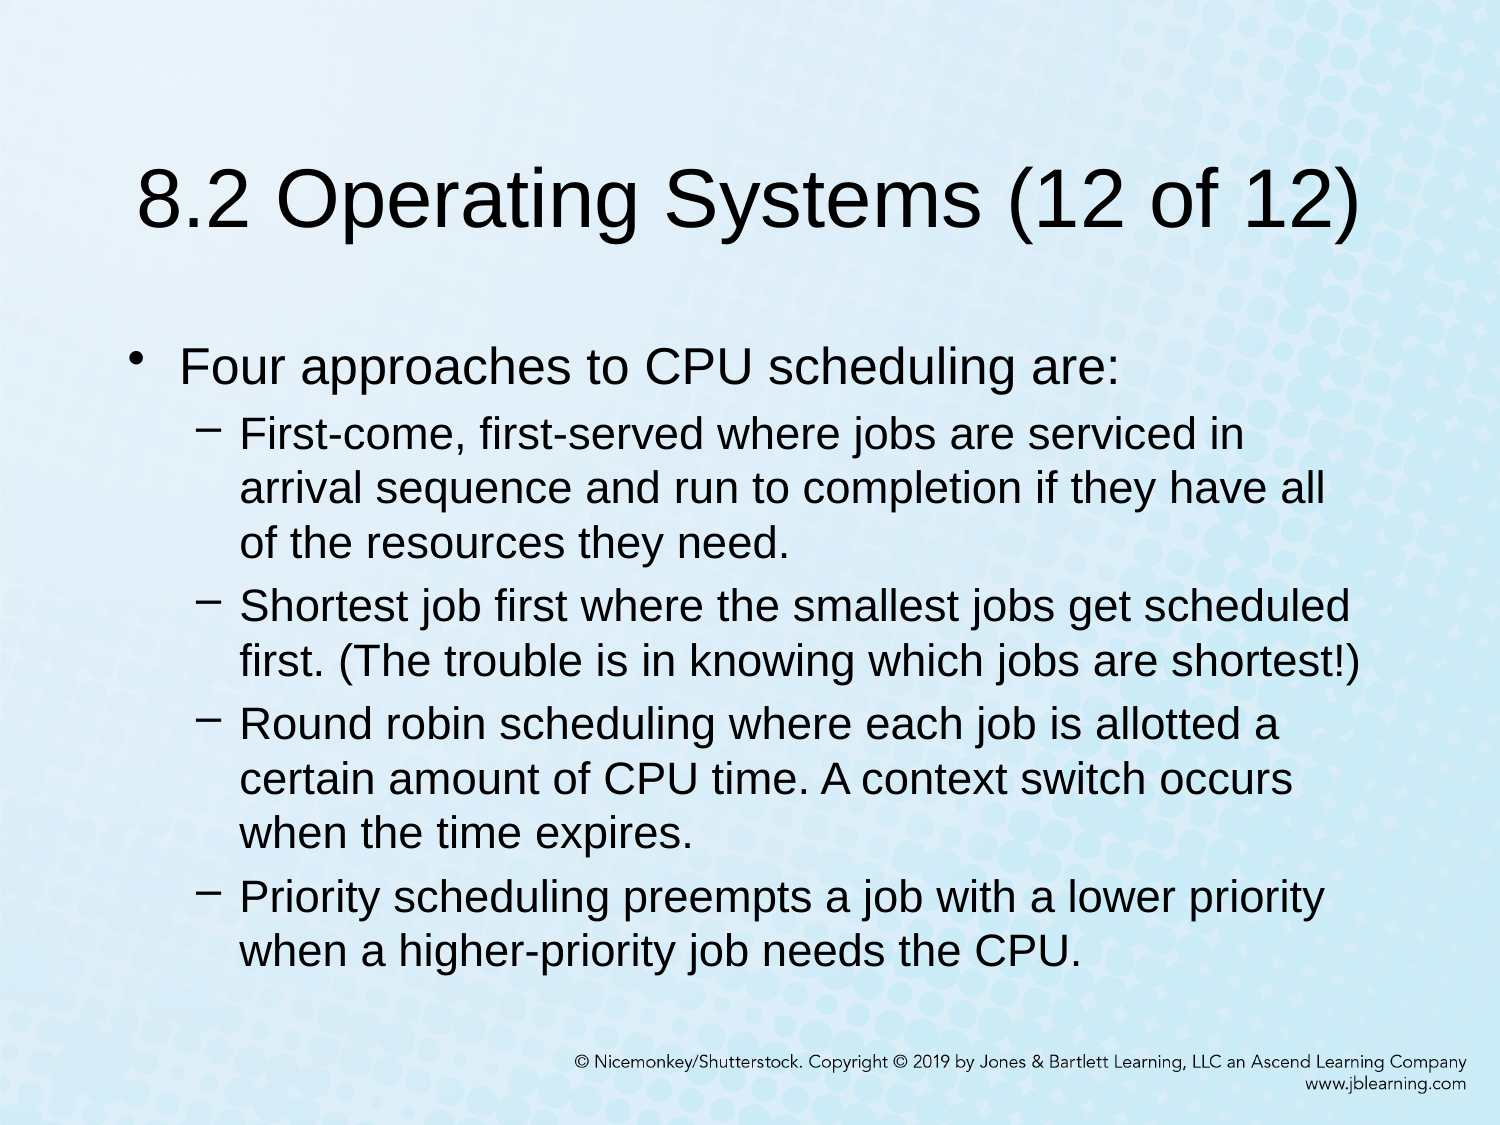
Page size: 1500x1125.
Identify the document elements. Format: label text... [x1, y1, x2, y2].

list Four approaches to CPU scheduling are: First-come, first-served where jobs are serviced in arrival sequence and run to completion if they have all of the resources they need. Shortest job first where the smallest jobs get scheduled first. (The trouble is in knowing which jobs are shortest!) Round robin scheduling where each job is allotted a certain amount of CPU time. A context switch occurs when the time expires. Priority scheduling preempts a job with a lower priority when a higher-priority job needs the CPU. [112, 324, 1388, 1000]
picture [0, 0, 1500, 1125]
title 8.2 Operating Systems (12 of 12) [112, 99, 1388, 288]
